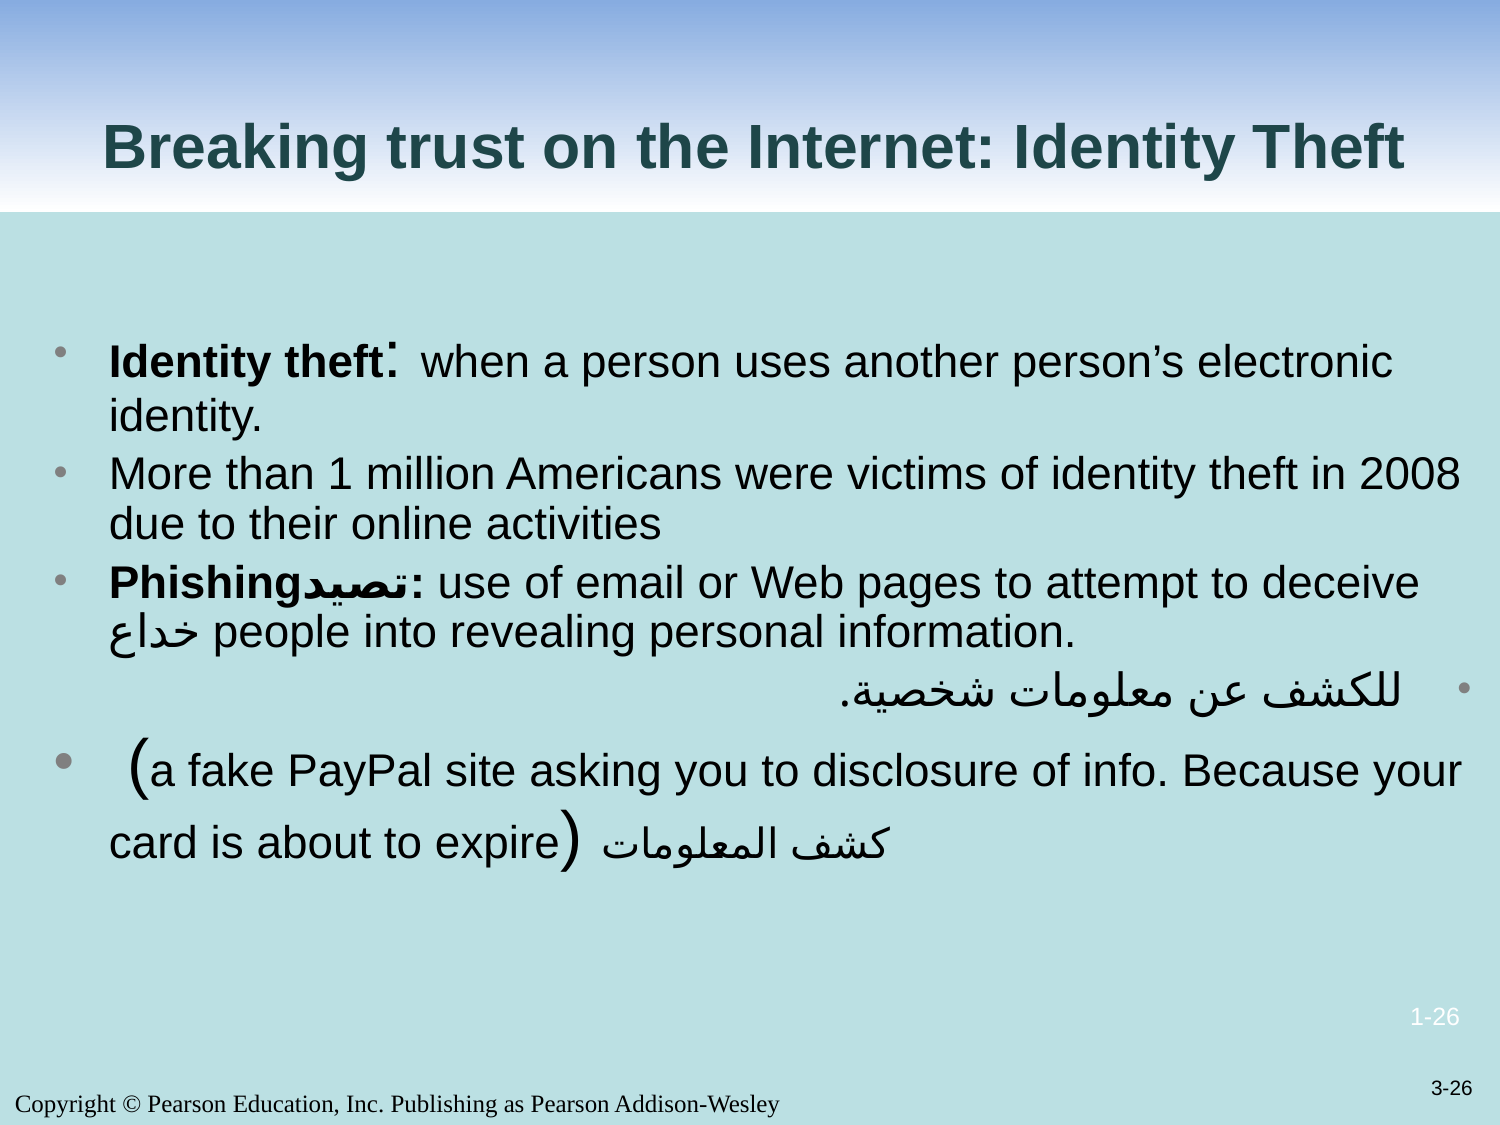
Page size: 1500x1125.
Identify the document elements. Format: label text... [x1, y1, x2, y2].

list Identity theft: when a person uses another person’s electronic identity. More than 1 million Americans were victims of identity theft in 2008 due to their online activities Phishingتصيد: use of email or Web pages to attempt to deceive خداع people into revealing personal information. للكشف عن معلومات شخصية. (a fake PayPal site asking you to disclosure of info. Because your card is about to expire) كشف المعلومات [37, 312, 1488, 963]
slide_number 3-26 [1175, 1049, 1488, 1125]
title Breaking trust on the Internet: Identity Theft [87, 62, 1450, 226]
